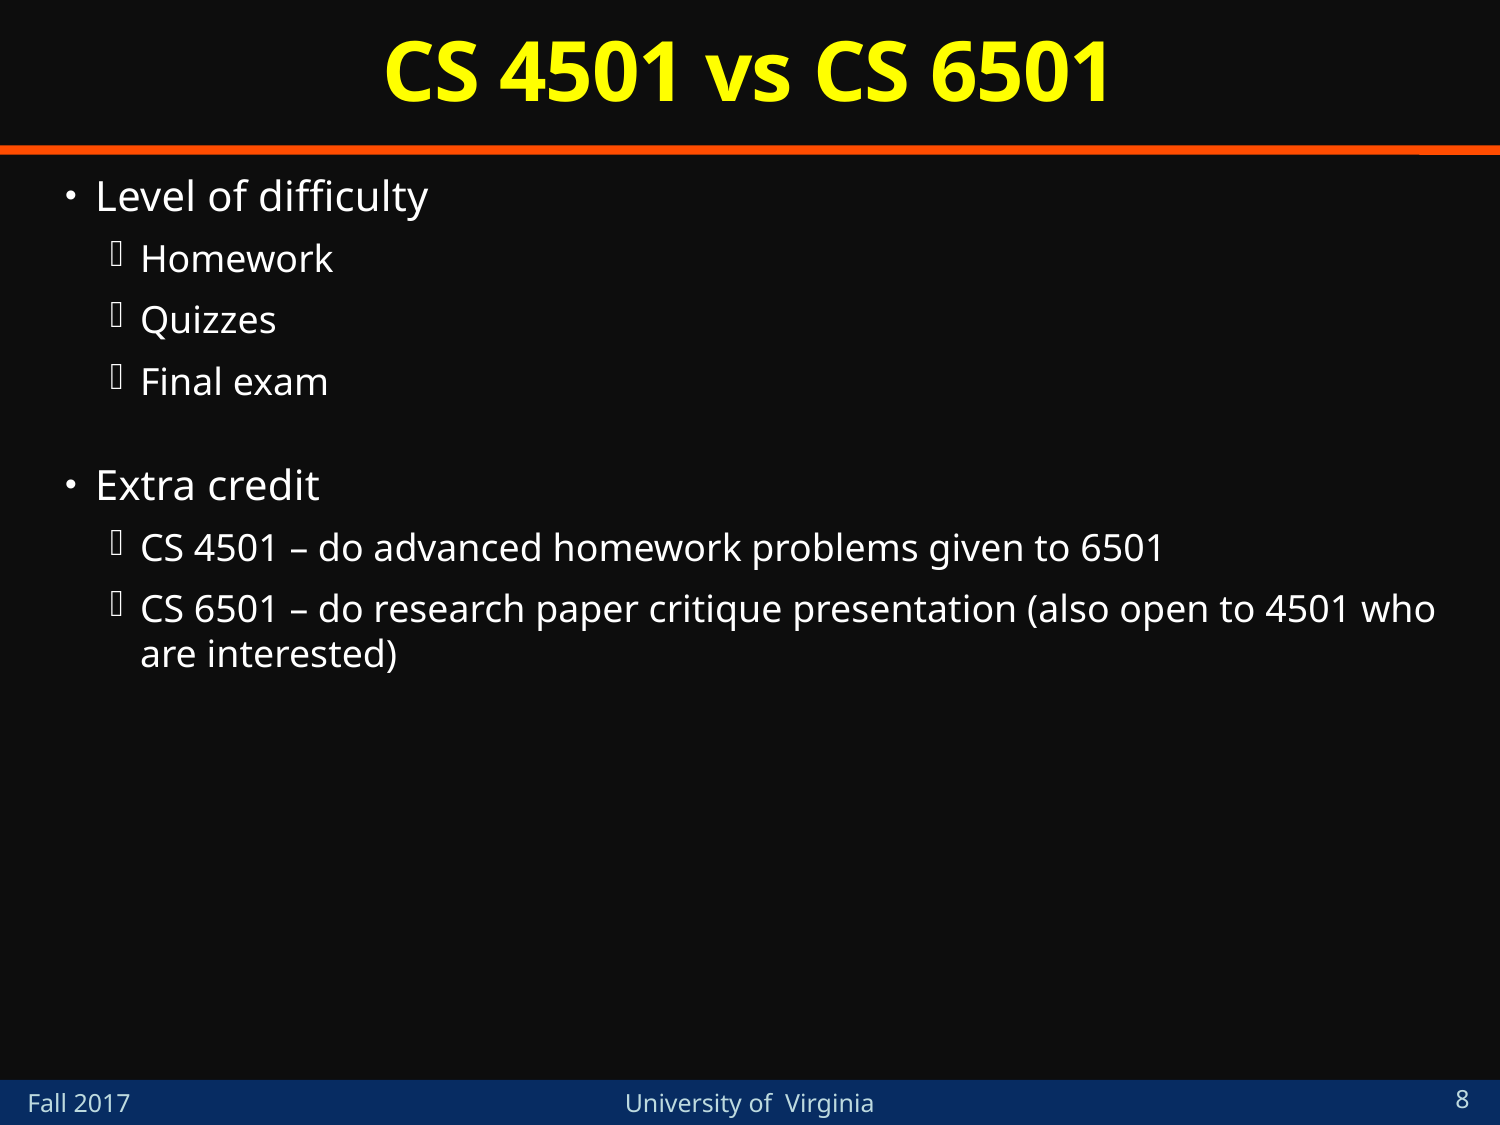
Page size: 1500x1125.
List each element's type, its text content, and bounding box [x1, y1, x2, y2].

list Level of difficulty Homework Quizzes Final exam Extra credit CS 4501 – do advanced homework problems given to 6501 CS 6501 – do research paper critique presentation (also open to 4501 who are interested) [50, 162, 1475, 1063]
title CS 4501 vs CS 6501 [0, 0, 1500, 150]
